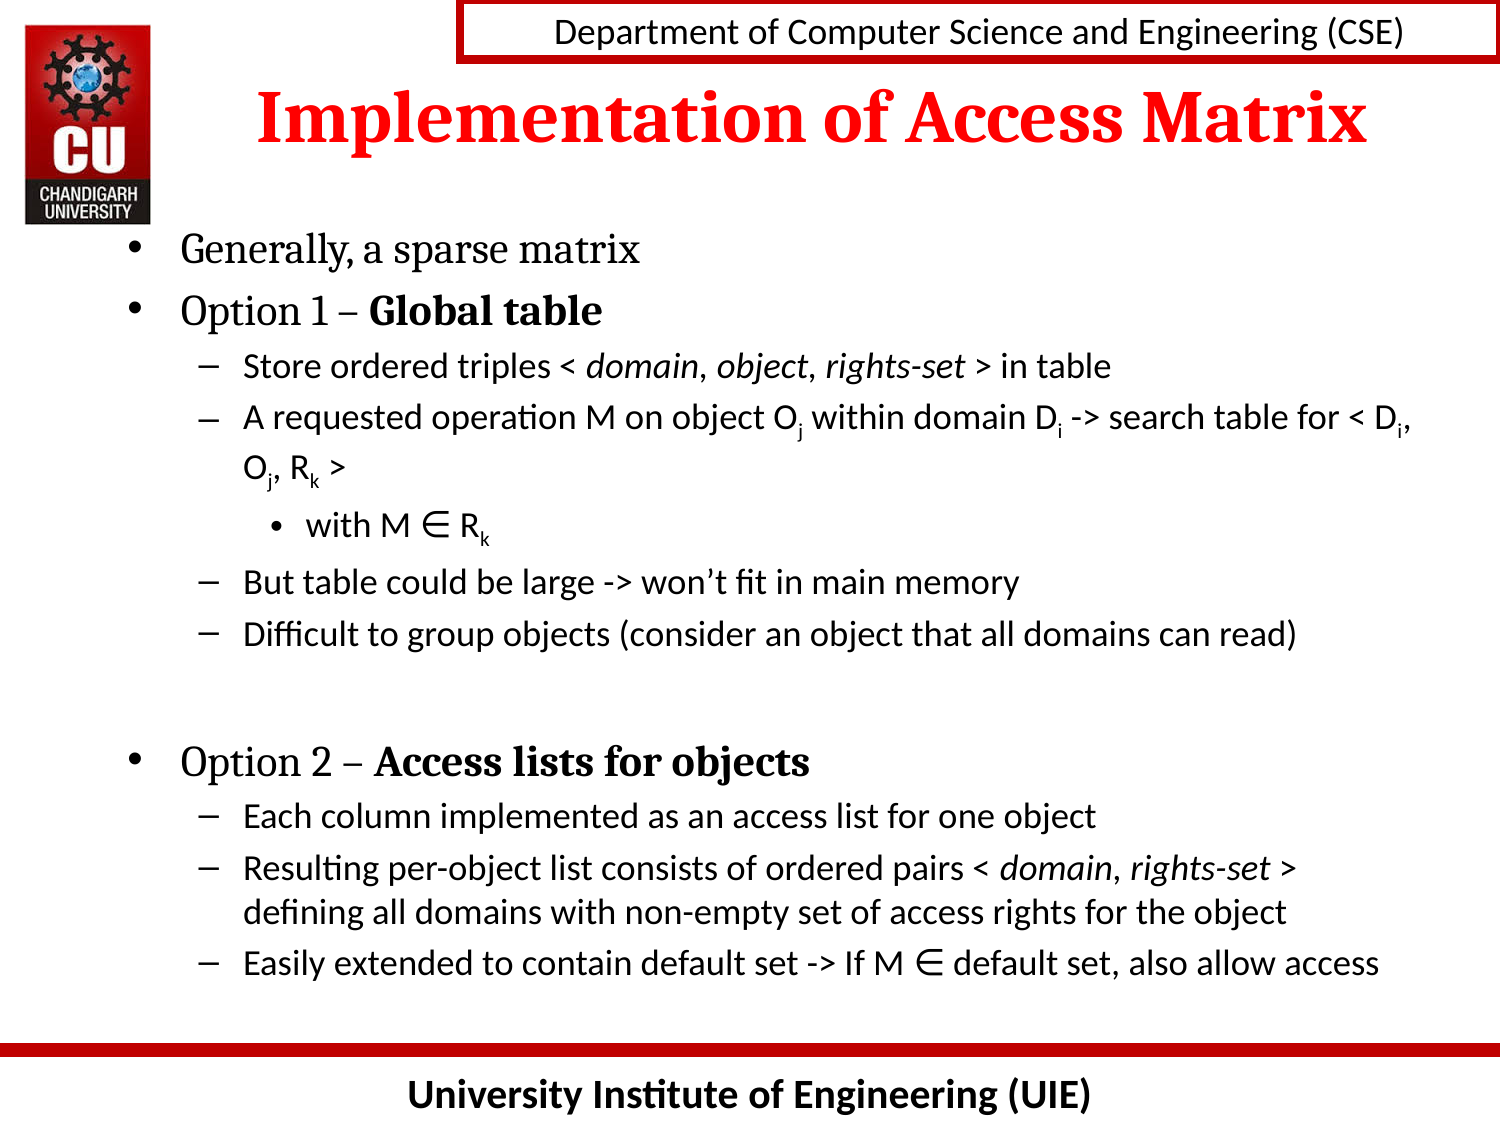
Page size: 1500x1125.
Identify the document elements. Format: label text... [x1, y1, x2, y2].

title Implementation of Access Matrix [162, 62, 1463, 163]
picture [24, 24, 151, 225]
list Generally, a sparse matrix Option 1 – Global table Store ordered triples < domain, object, rights-set > in table A requested operation M on object Oj within domain Di -> search table for < Di, Oj, Rk > with M ∈ Rk But table could be large -> won’t fit in main memory Difficult to group objects (consider an object that all domains can read) Option 2 – Access lists for objects Each column implemented as an access list for one object Resulting per-object list consists of ordered pairs < domain, rights-set > defining all domains with non-empty set of access rights for the object Easily extended to contain default set -> If M ∈ default set, also allow access [112, 212, 1438, 1000]
